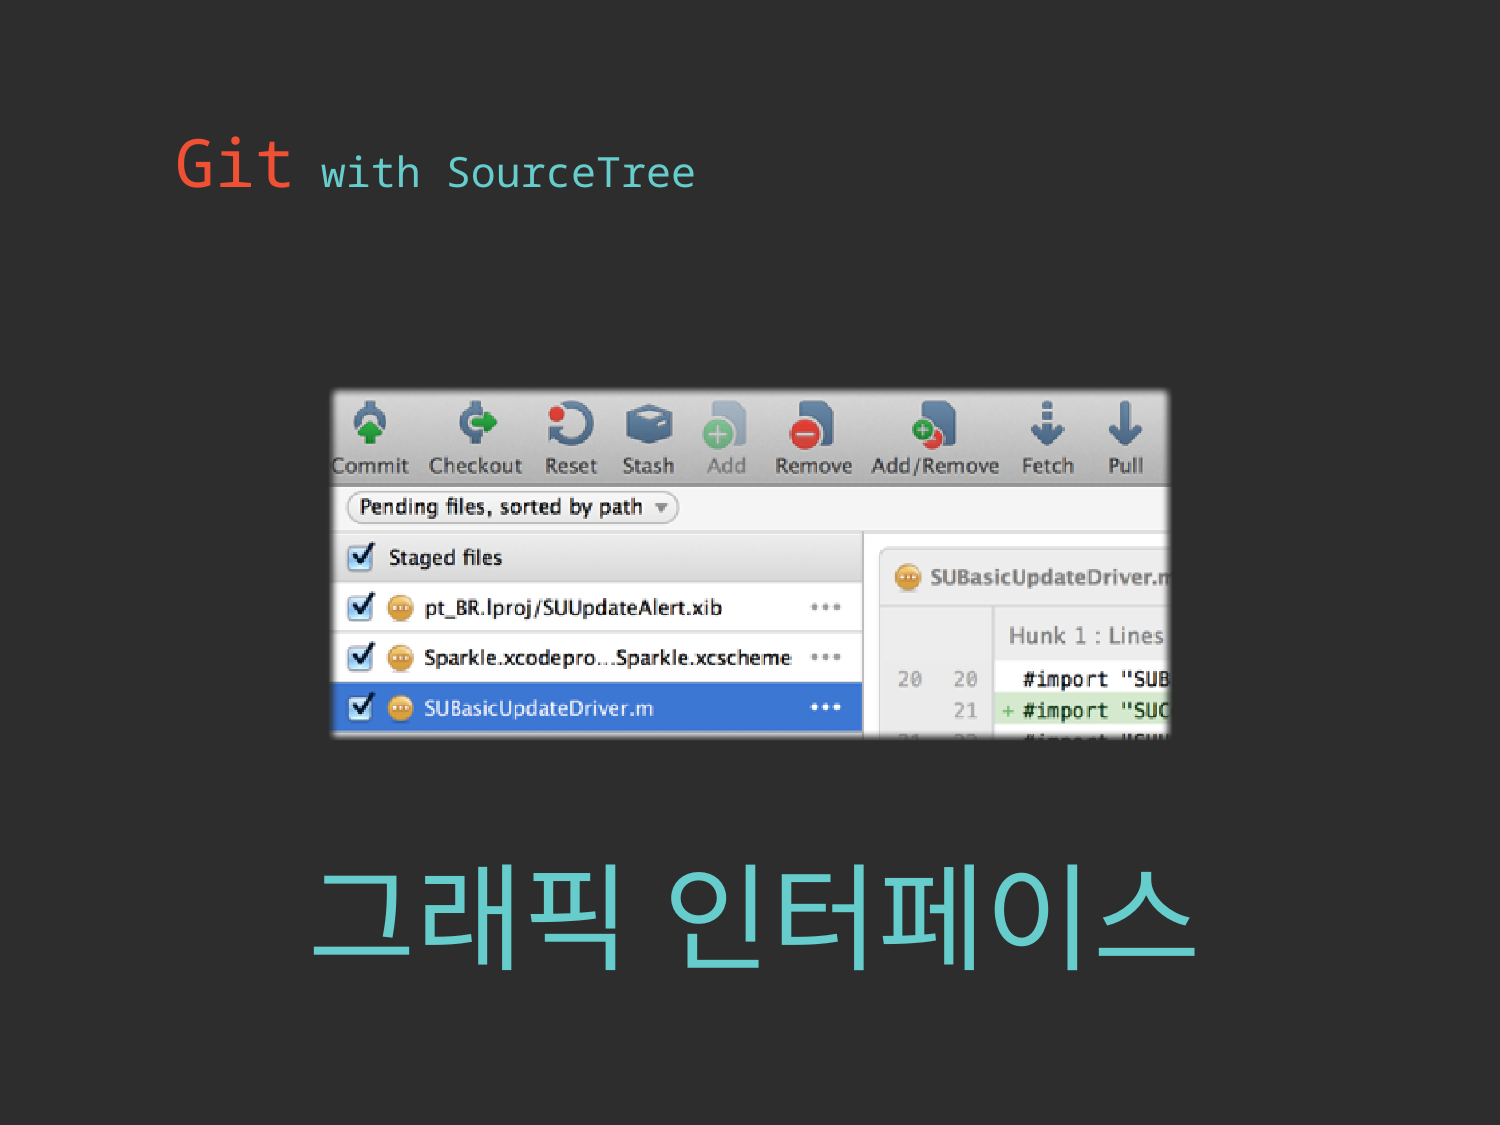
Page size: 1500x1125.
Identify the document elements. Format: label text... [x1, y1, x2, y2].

text_box 그래픽 인터페이스 [5, 837, 1500, 992]
text_box Git with SourceTree [161, 113, 1339, 209]
picture [326, 383, 1174, 741]
